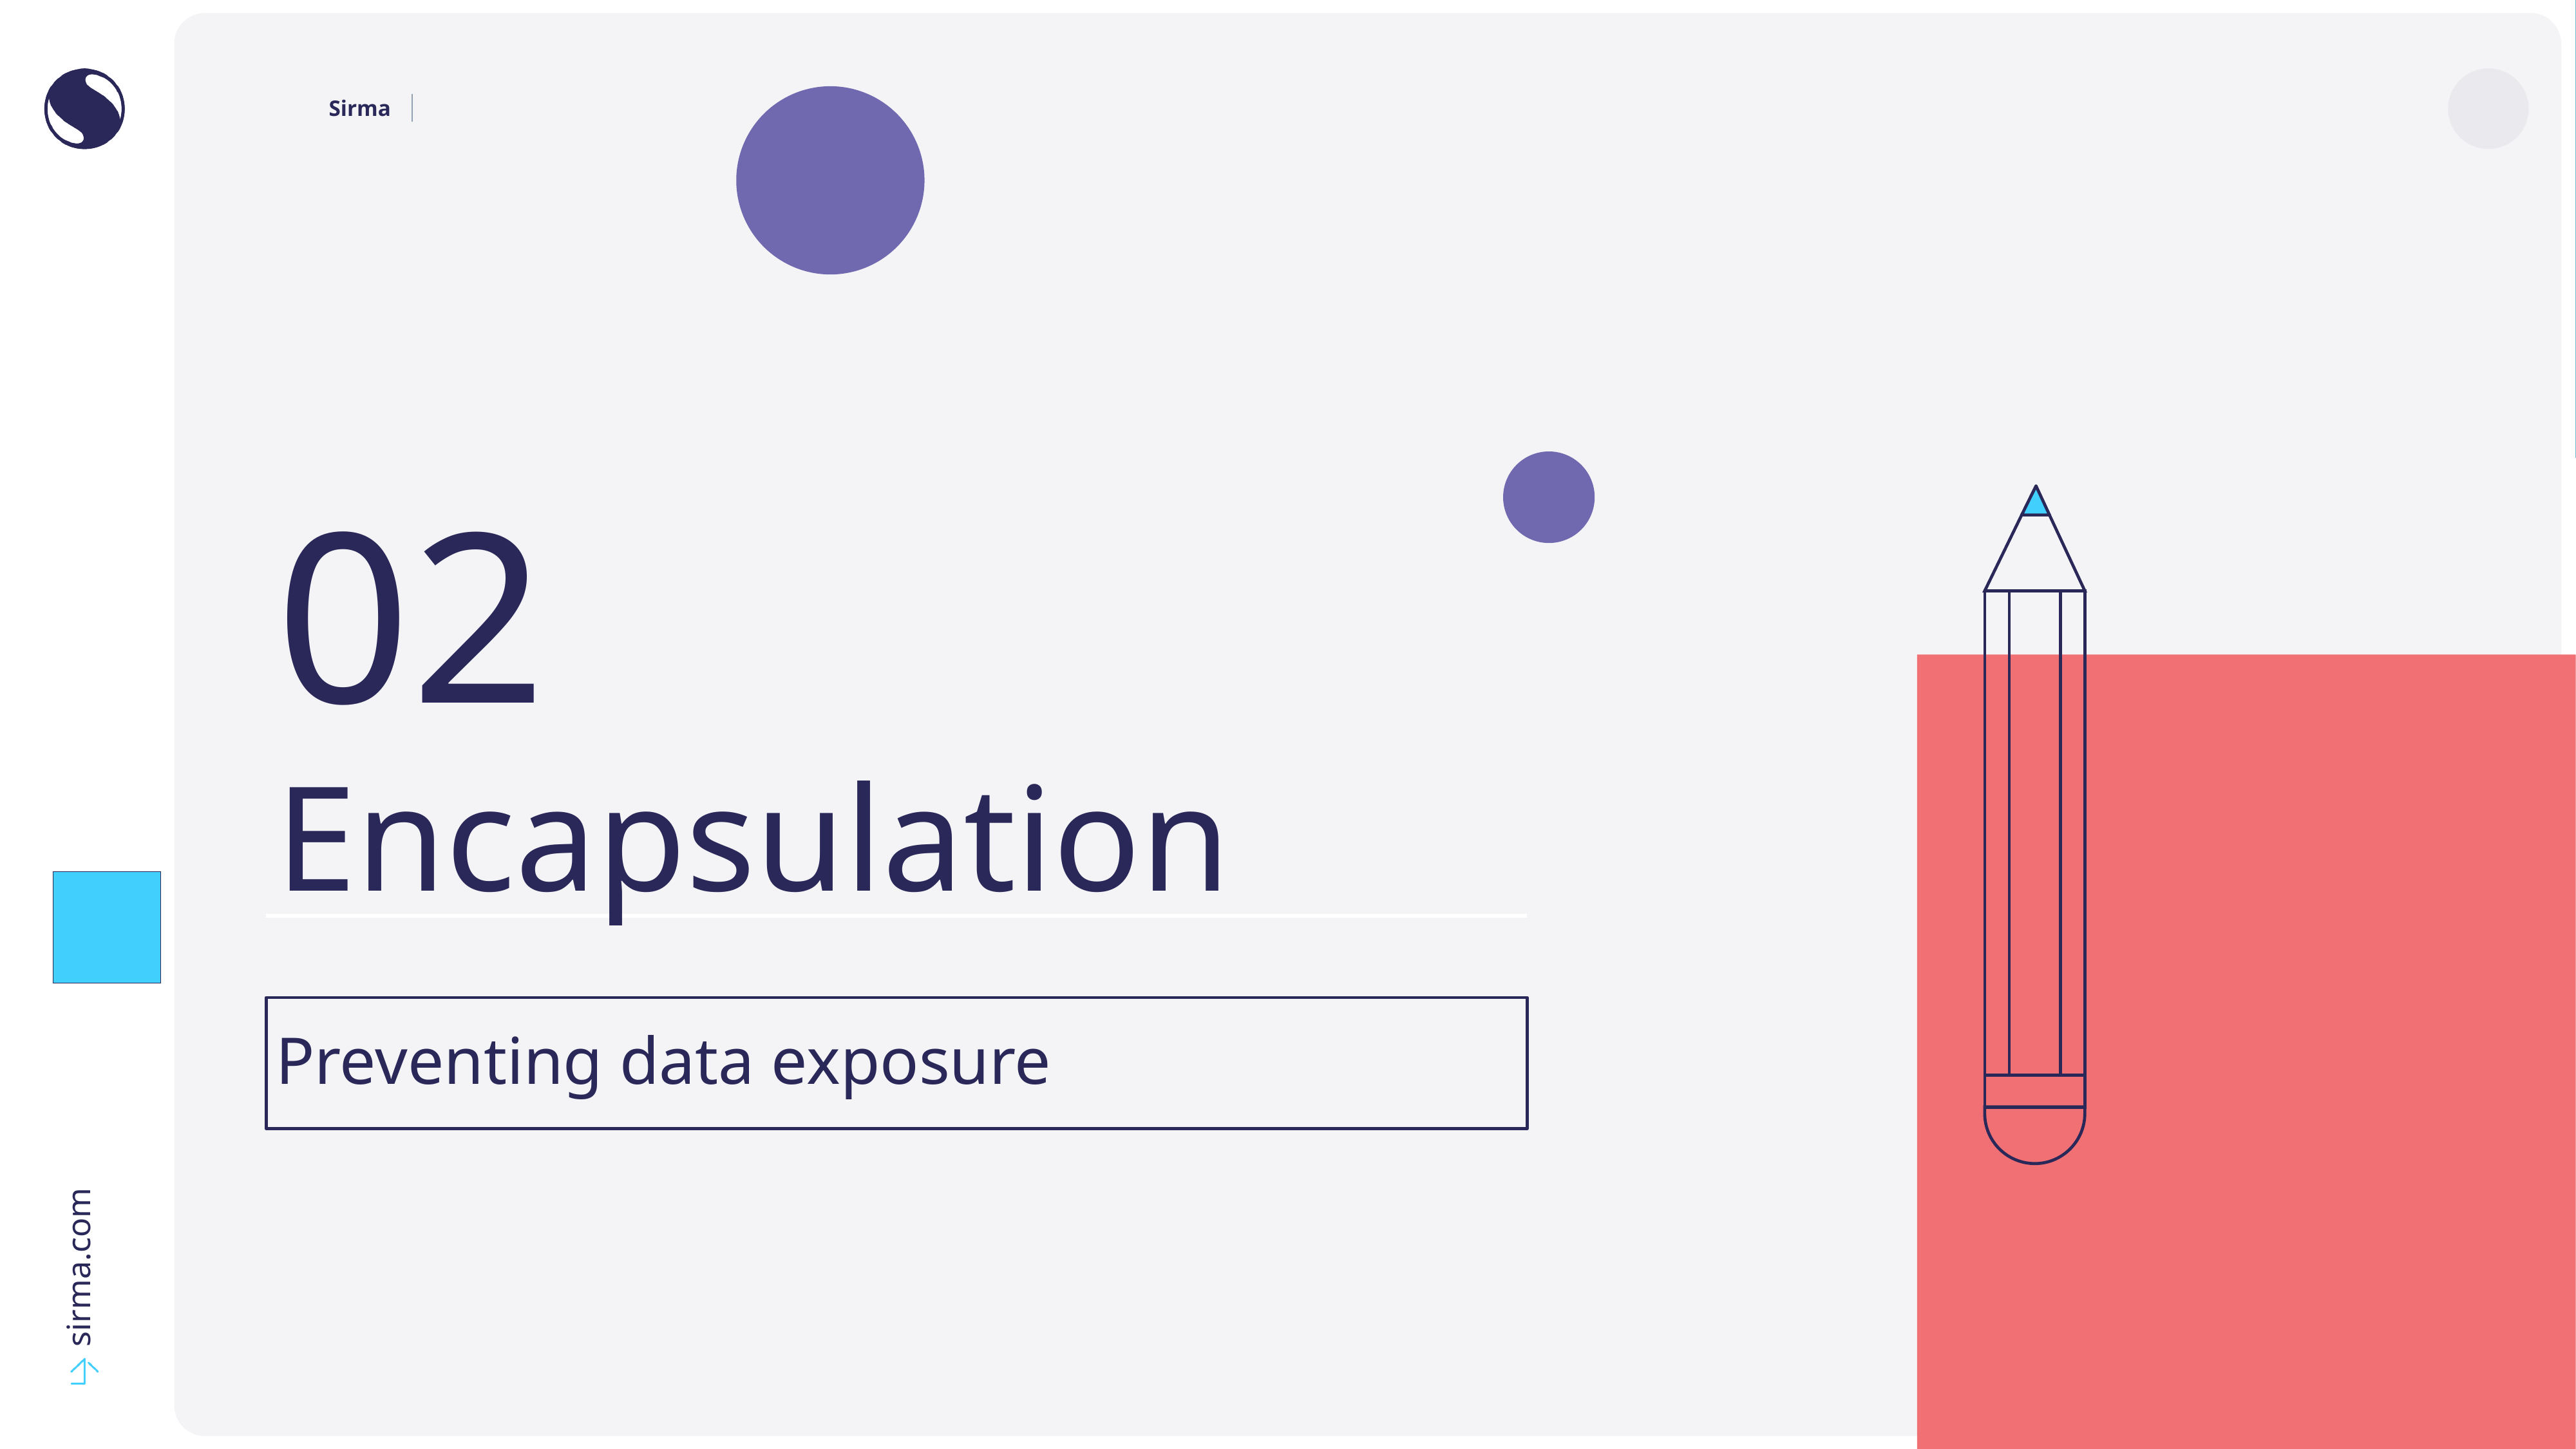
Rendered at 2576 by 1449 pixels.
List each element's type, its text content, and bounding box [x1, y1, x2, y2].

list 02 [266, 503, 812, 750]
list Preventing data exposure [265, 996, 1529, 1130]
list Encapsulation [266, 752, 1747, 936]
picture [70, 1358, 99, 1385]
picture [44, 68, 125, 149]
